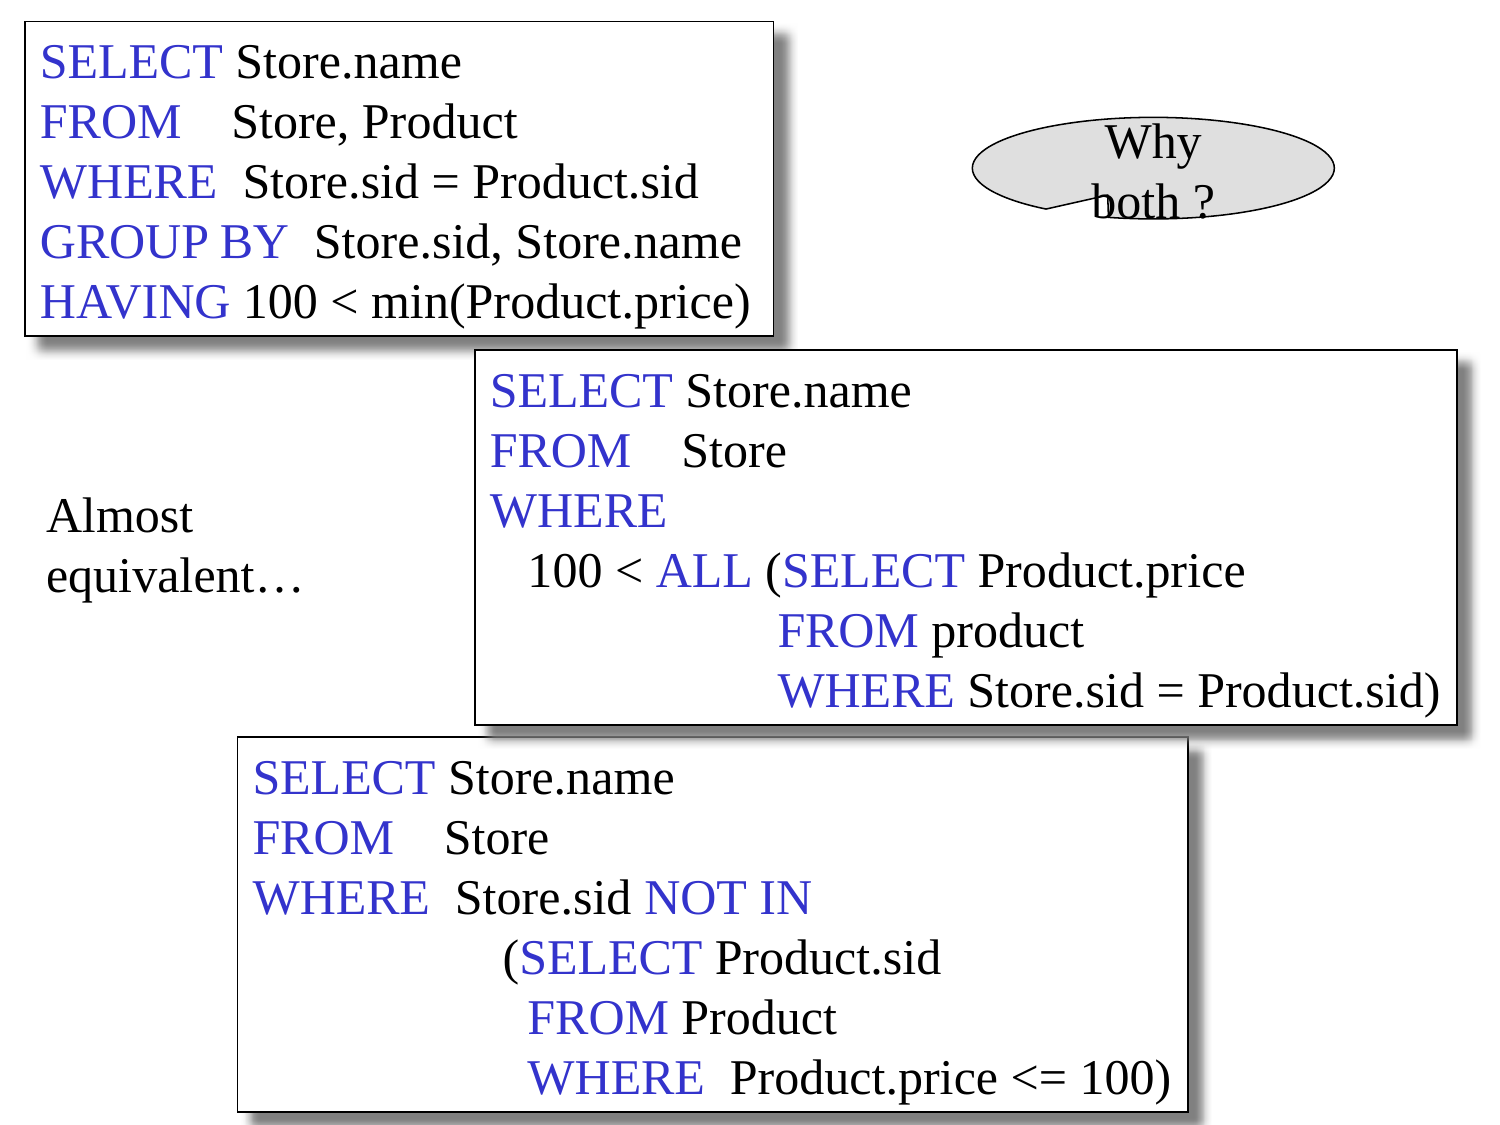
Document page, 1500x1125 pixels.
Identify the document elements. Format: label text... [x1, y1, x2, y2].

text_box Why both ? [972, 117, 1335, 219]
text_box SELECT Store.name FROM Store WHERE 100 < ALL (SELECT Product.price FROM product WHERE Store.sid = Product.sid) [474, 349, 1457, 725]
text_box Almost equivalent… [31, 474, 480, 610]
text_box SELECT Store.name FROM Store WHERE Store.sid NOT IN (SELECT Product.sid FROM Product WHERE Product.price <= 100) [237, 737, 1188, 1113]
text_box SELECT Store.name FROM Store, Product WHERE Store.sid = Product.sid GROUP BY Store.sid, Store.name HAVING 100 < min(Product.price) [24, 21, 774, 337]
